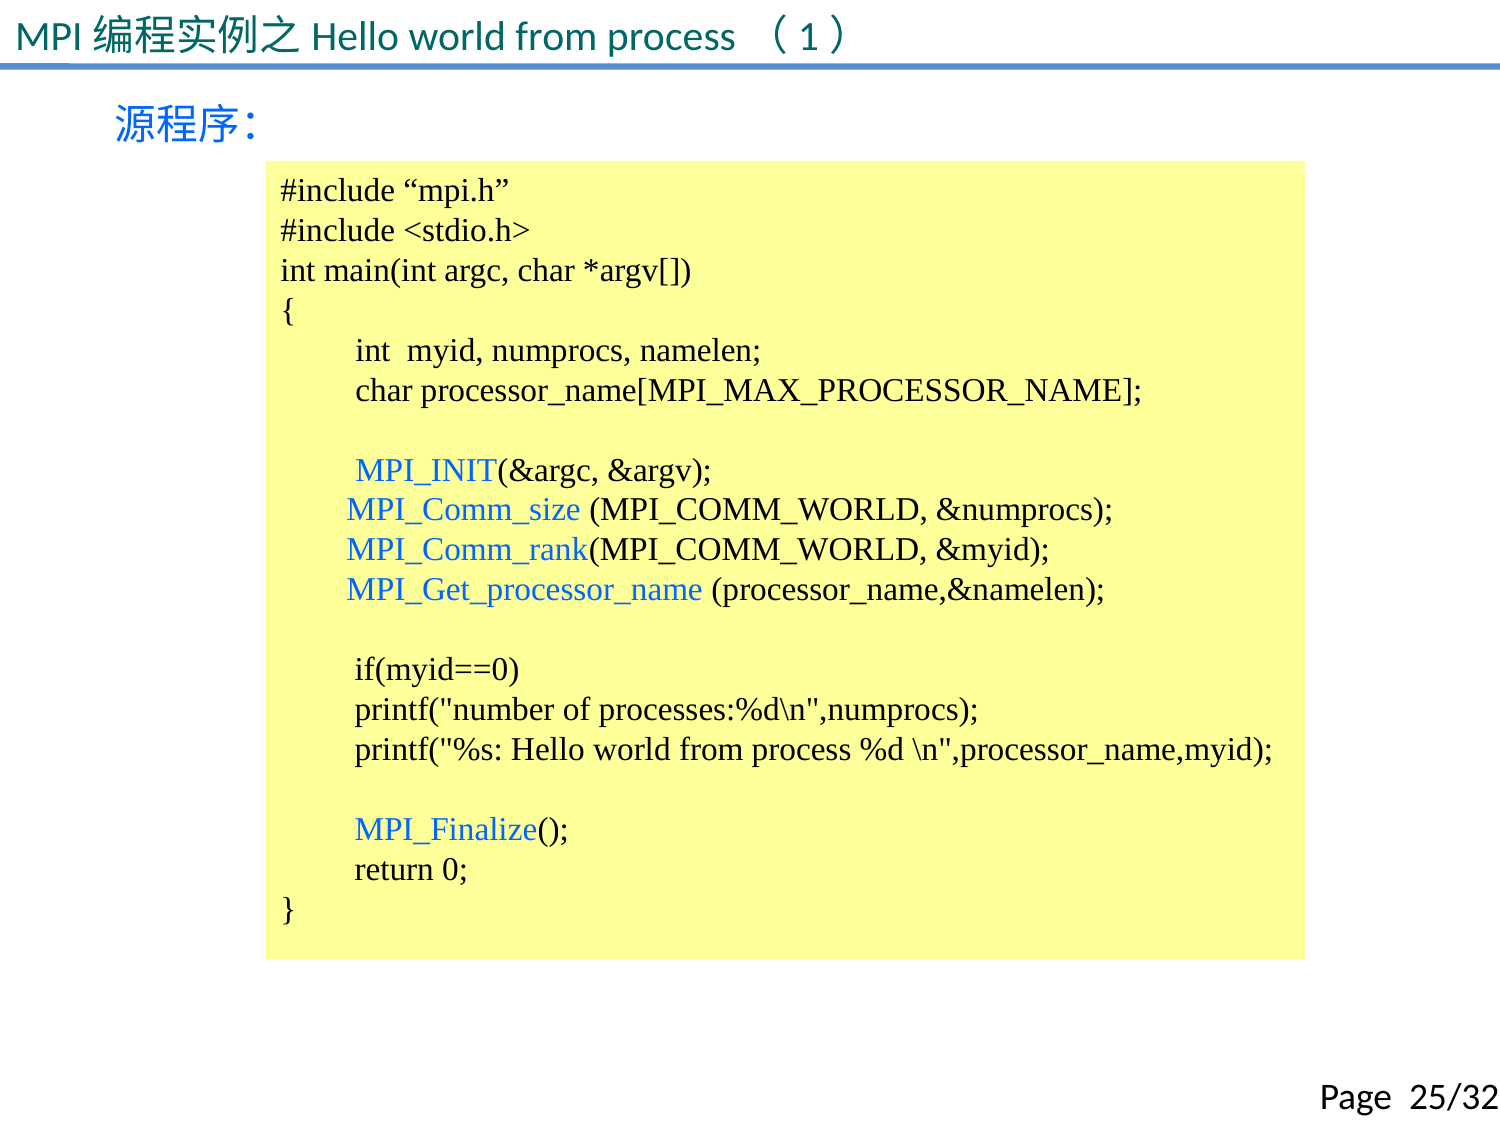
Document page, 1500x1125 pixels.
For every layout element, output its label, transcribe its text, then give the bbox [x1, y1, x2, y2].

title MPI编程实例之Hello world from process（1） [0, 0, 1275, 66]
text_box 源程序： [100, 90, 1117, 155]
text_box Page 25/32 [1305, 1064, 1500, 1125]
text_box #include “mpi.h” #include <stdio.h> int main(int argc, char *argv[]) { int myid, numprocs, namelen; char processor_name[MPI_MAX_PROCESSOR_NAME]; MPI_INIT(&argc, &argv); MPI_Comm_size (MPI_COMM_WORLD, &numprocs); MPI_Comm_rank(MPI_COMM_WORLD, &myid); MPI_Get_processor_name (processor_name,&namelen); if(myid==0) printf("number of processes:%d\n",numprocs); printf("%s: Hello world from process %d \n",processor_name,myid); MPI_Finalize(); return 0; } [265, 160, 1306, 960]
